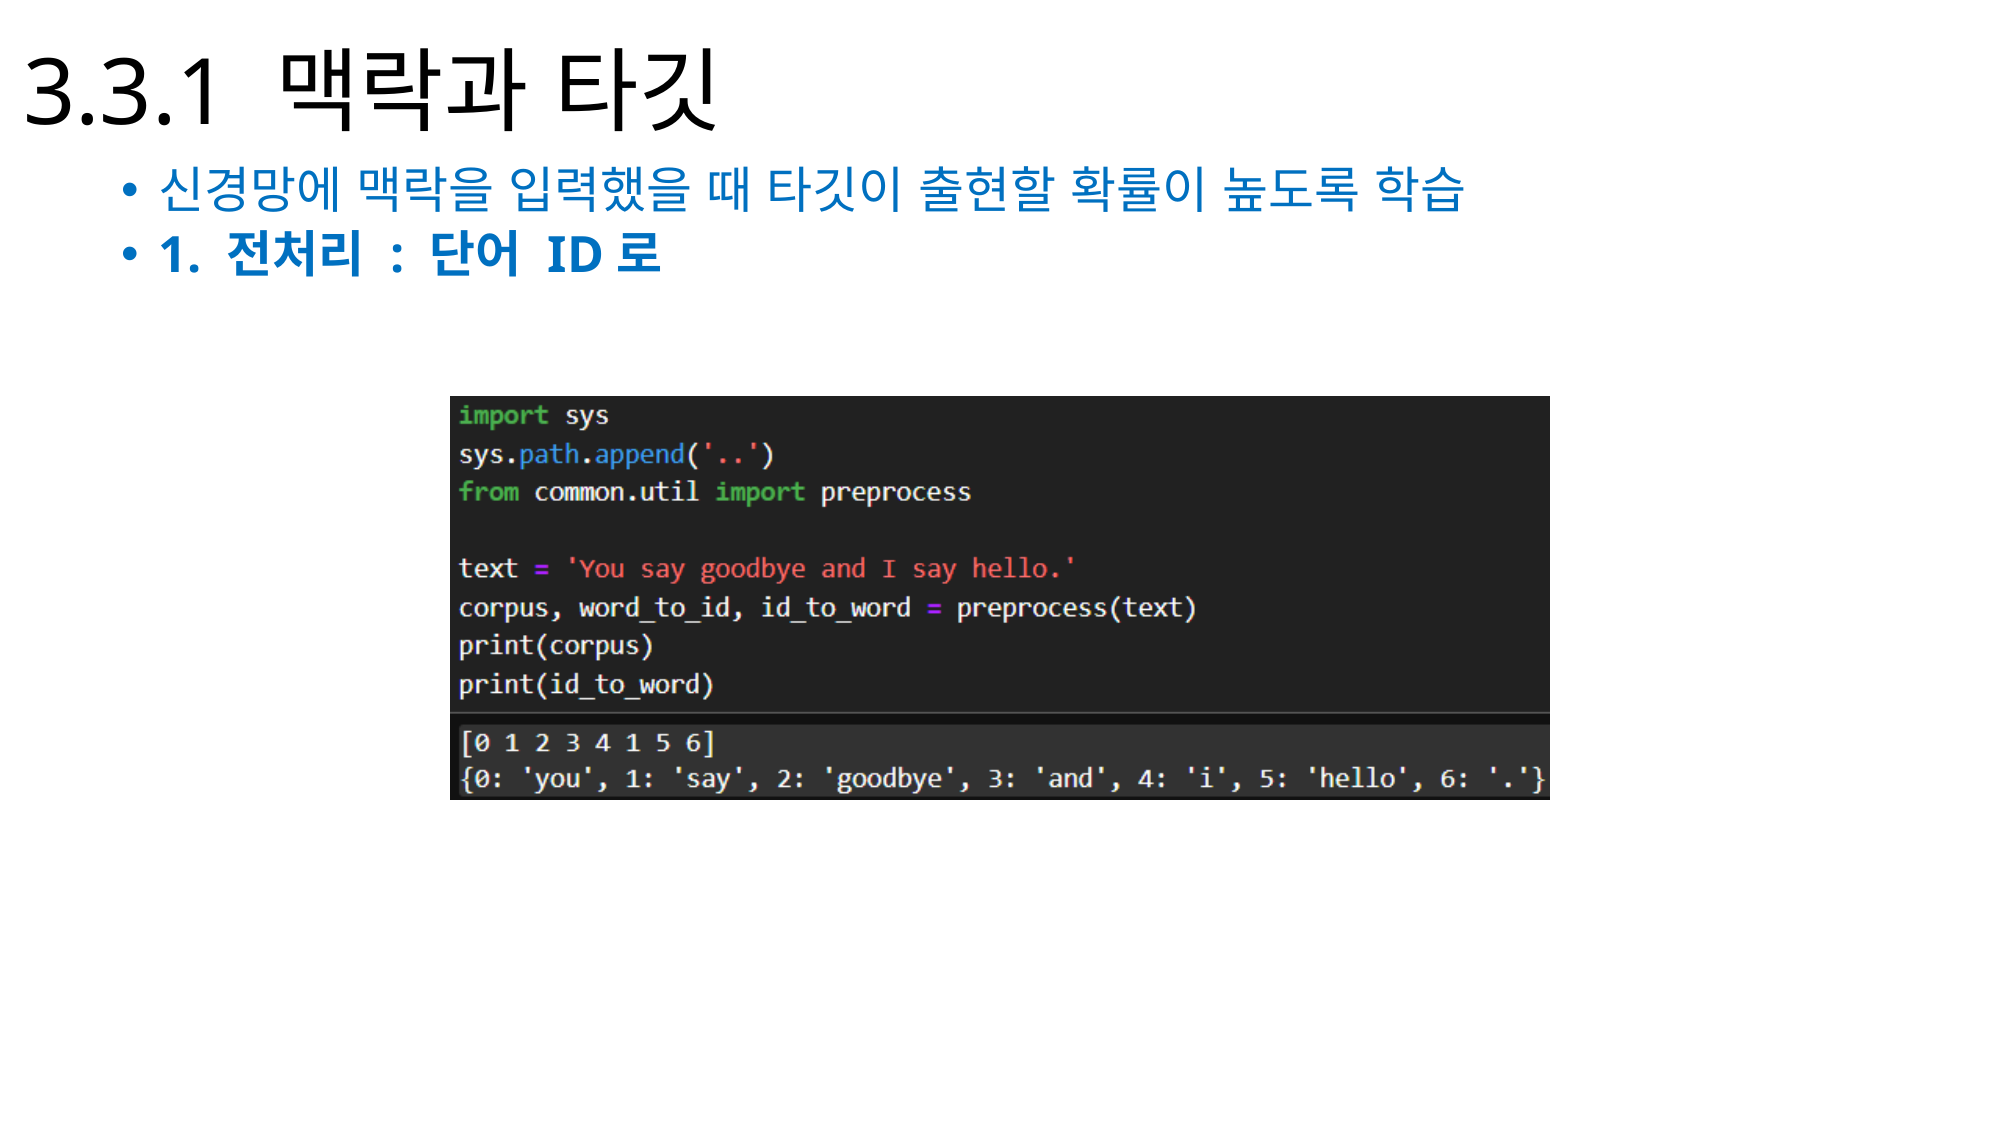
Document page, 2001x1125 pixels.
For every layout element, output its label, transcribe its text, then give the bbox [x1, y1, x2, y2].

list 신경망에 맥락을 입력했을 때 타깃이 출현할 확률이 높도록 학습 1. 전처리 : 단어 ID로 [31, 157, 2000, 872]
title 3.3.1 맥락과 타깃 [8, 0, 1733, 204]
picture [450, 396, 1550, 800]
